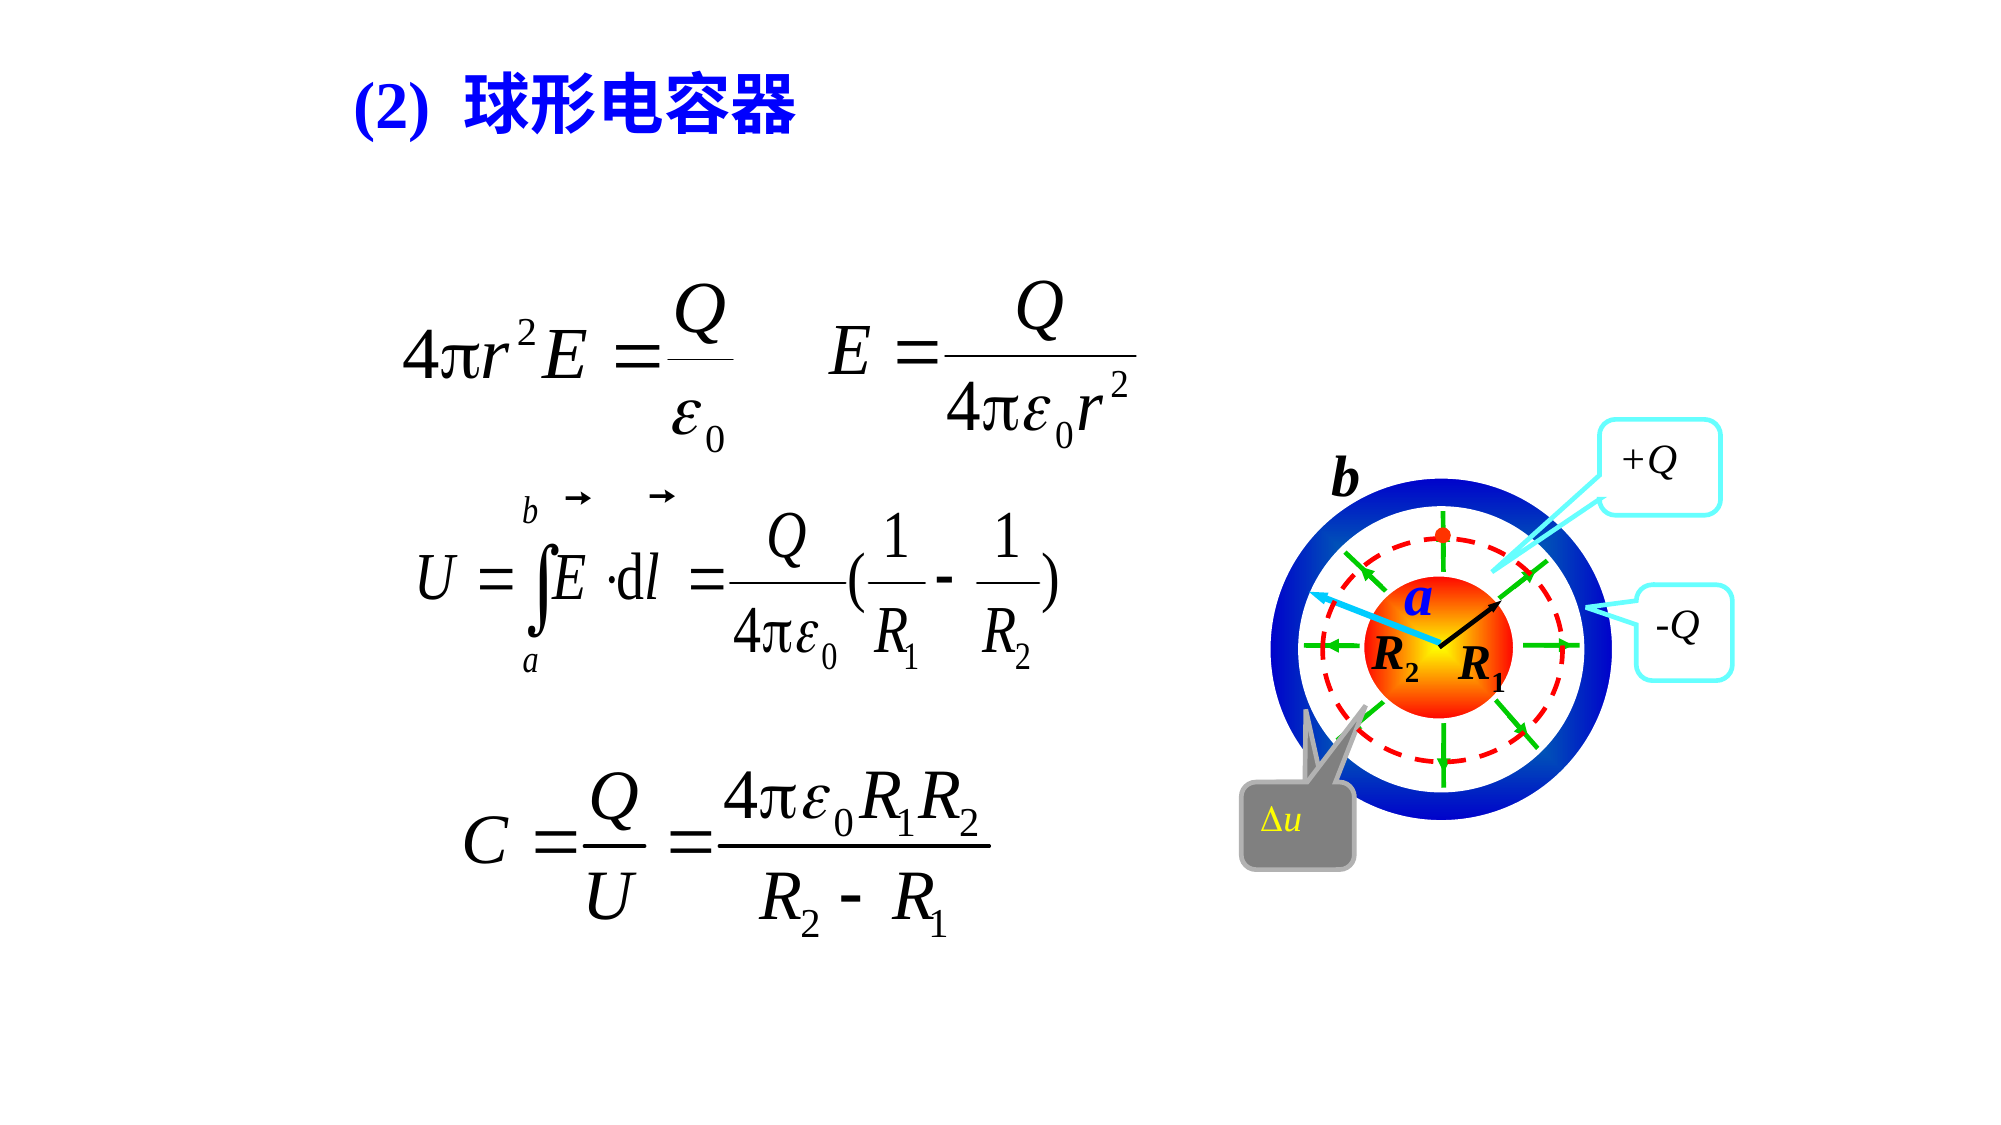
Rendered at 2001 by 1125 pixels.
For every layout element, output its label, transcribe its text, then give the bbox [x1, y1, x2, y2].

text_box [1241, 781, 1355, 870]
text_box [1267, 476, 1615, 823]
text_box b [1316, 430, 1376, 474]
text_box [397, 270, 741, 461]
text_box -Q [1619, 584, 1733, 681]
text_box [410, 482, 1069, 690]
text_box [452, 751, 1004, 953]
text_box +Q [1599, 419, 1721, 516]
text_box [822, 266, 1143, 457]
text_box (2) 球形电容器 [338, 54, 914, 150]
